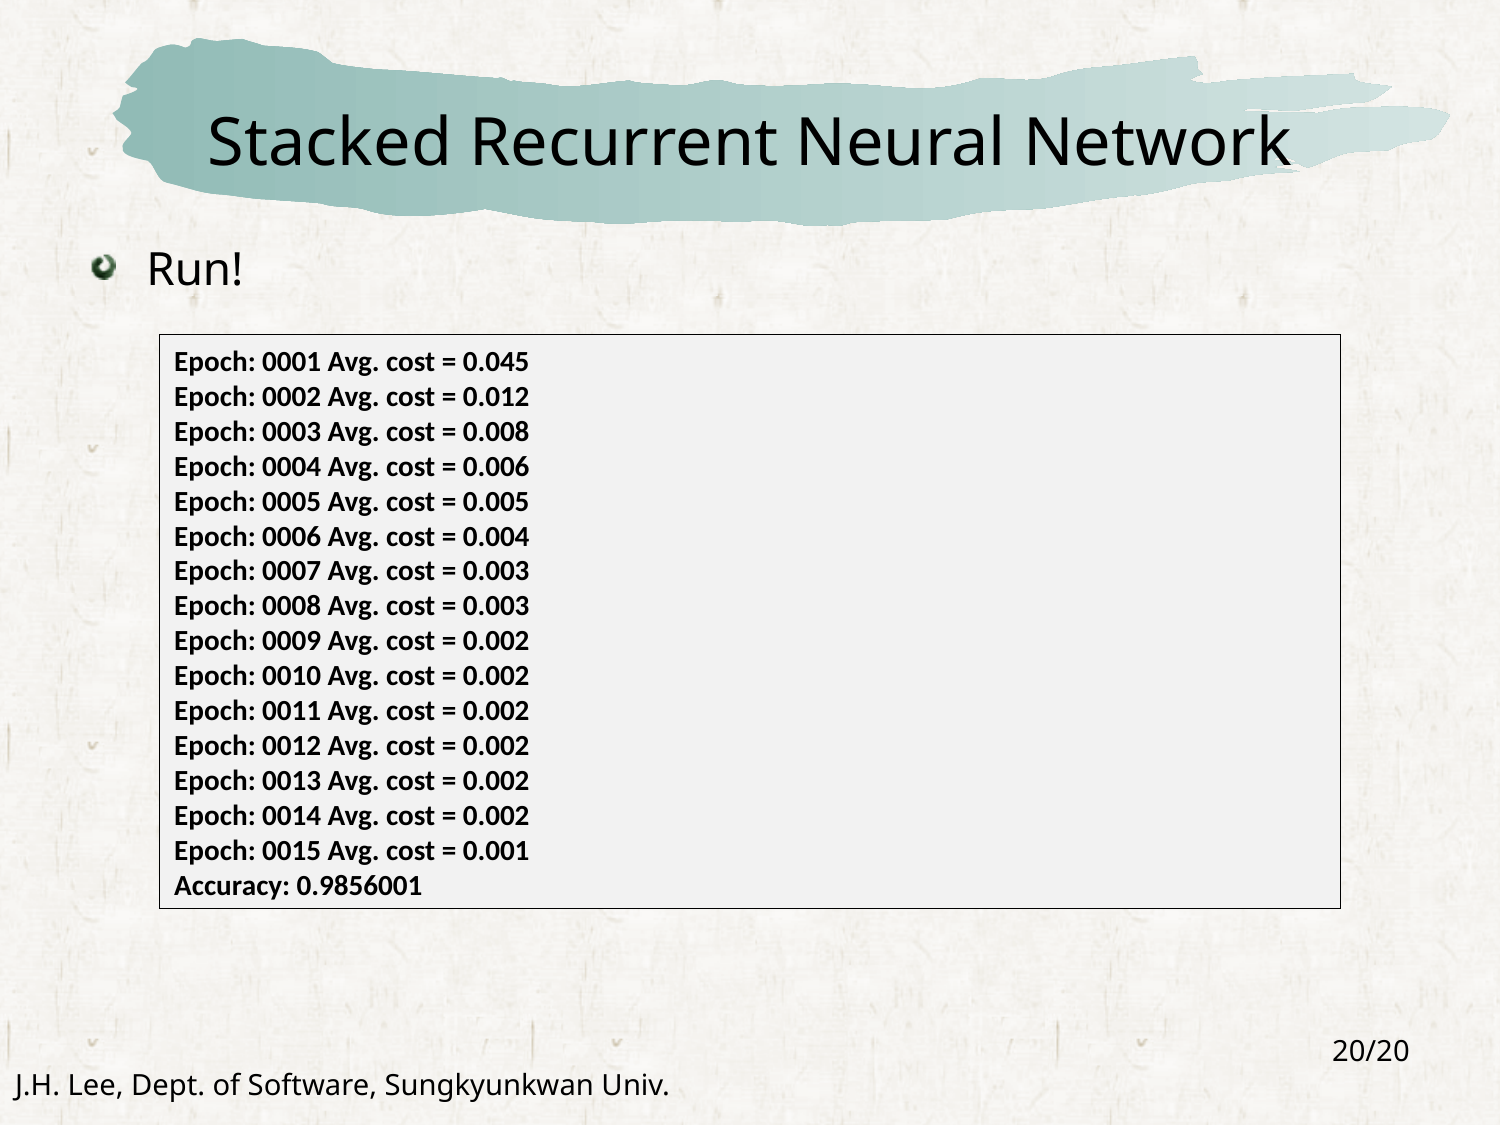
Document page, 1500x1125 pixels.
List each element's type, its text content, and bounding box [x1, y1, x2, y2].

footer J.H. Lee, Dept. of Software, Sungkyunkwan Univ. [0, 1058, 762, 1102]
picture [0, 0, 1500, 1125]
text_box Epoch: 0001 Avg. cost = 0.045 Epoch: 0002 Avg. cost = 0.012 Epoch: 0003 Avg. cost = 0.008 Epoch: 0004 Avg. cost = 0.006 Epoch: 0005 Avg. cost = 0.005 Epoch: 0006 Avg. cost = 0.004 Epoch: 0007 Avg. cost = 0.003 Epoch: 0008 Avg. cost = 0.003 Epoch: 0009 Avg. cost = 0.002 Epoch: 0010 Avg. cost = 0.002 Epoch: 0011 Avg. cost = 0.002 Epoch: 0012 Avg. cost = 0.002 Epoch: 0013 Avg. cost = 0.002 Epoch: 0014 Avg. cost = 0.002 Epoch: 0015 Avg. cost = 0.001 Accuracy: 0.9856001 [159, 334, 1341, 909]
list Run! [75, 231, 1425, 1005]
slide_number 20/20 [1074, 1024, 1426, 1103]
title Stacked Recurrent Neural Network [75, 45, 1425, 231]
